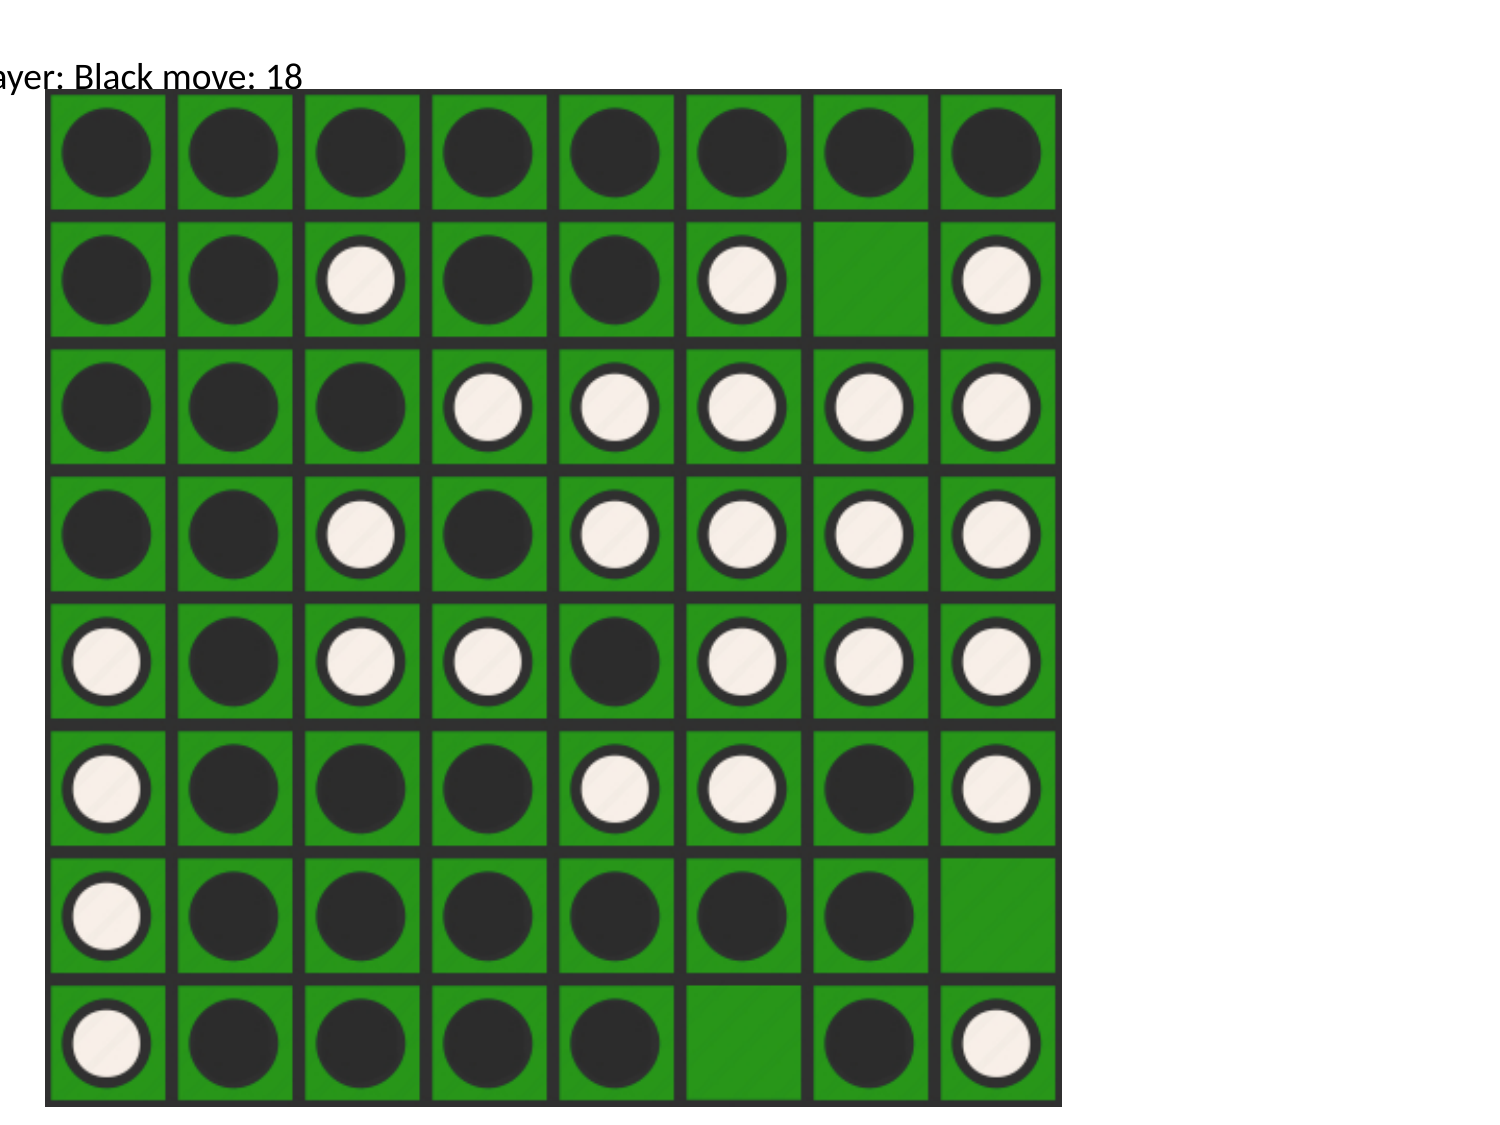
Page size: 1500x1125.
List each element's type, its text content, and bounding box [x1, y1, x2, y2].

picture [44, 89, 1062, 1107]
text_box turn: 57 player: Black move: 18 [0, 44, 319, 105]
